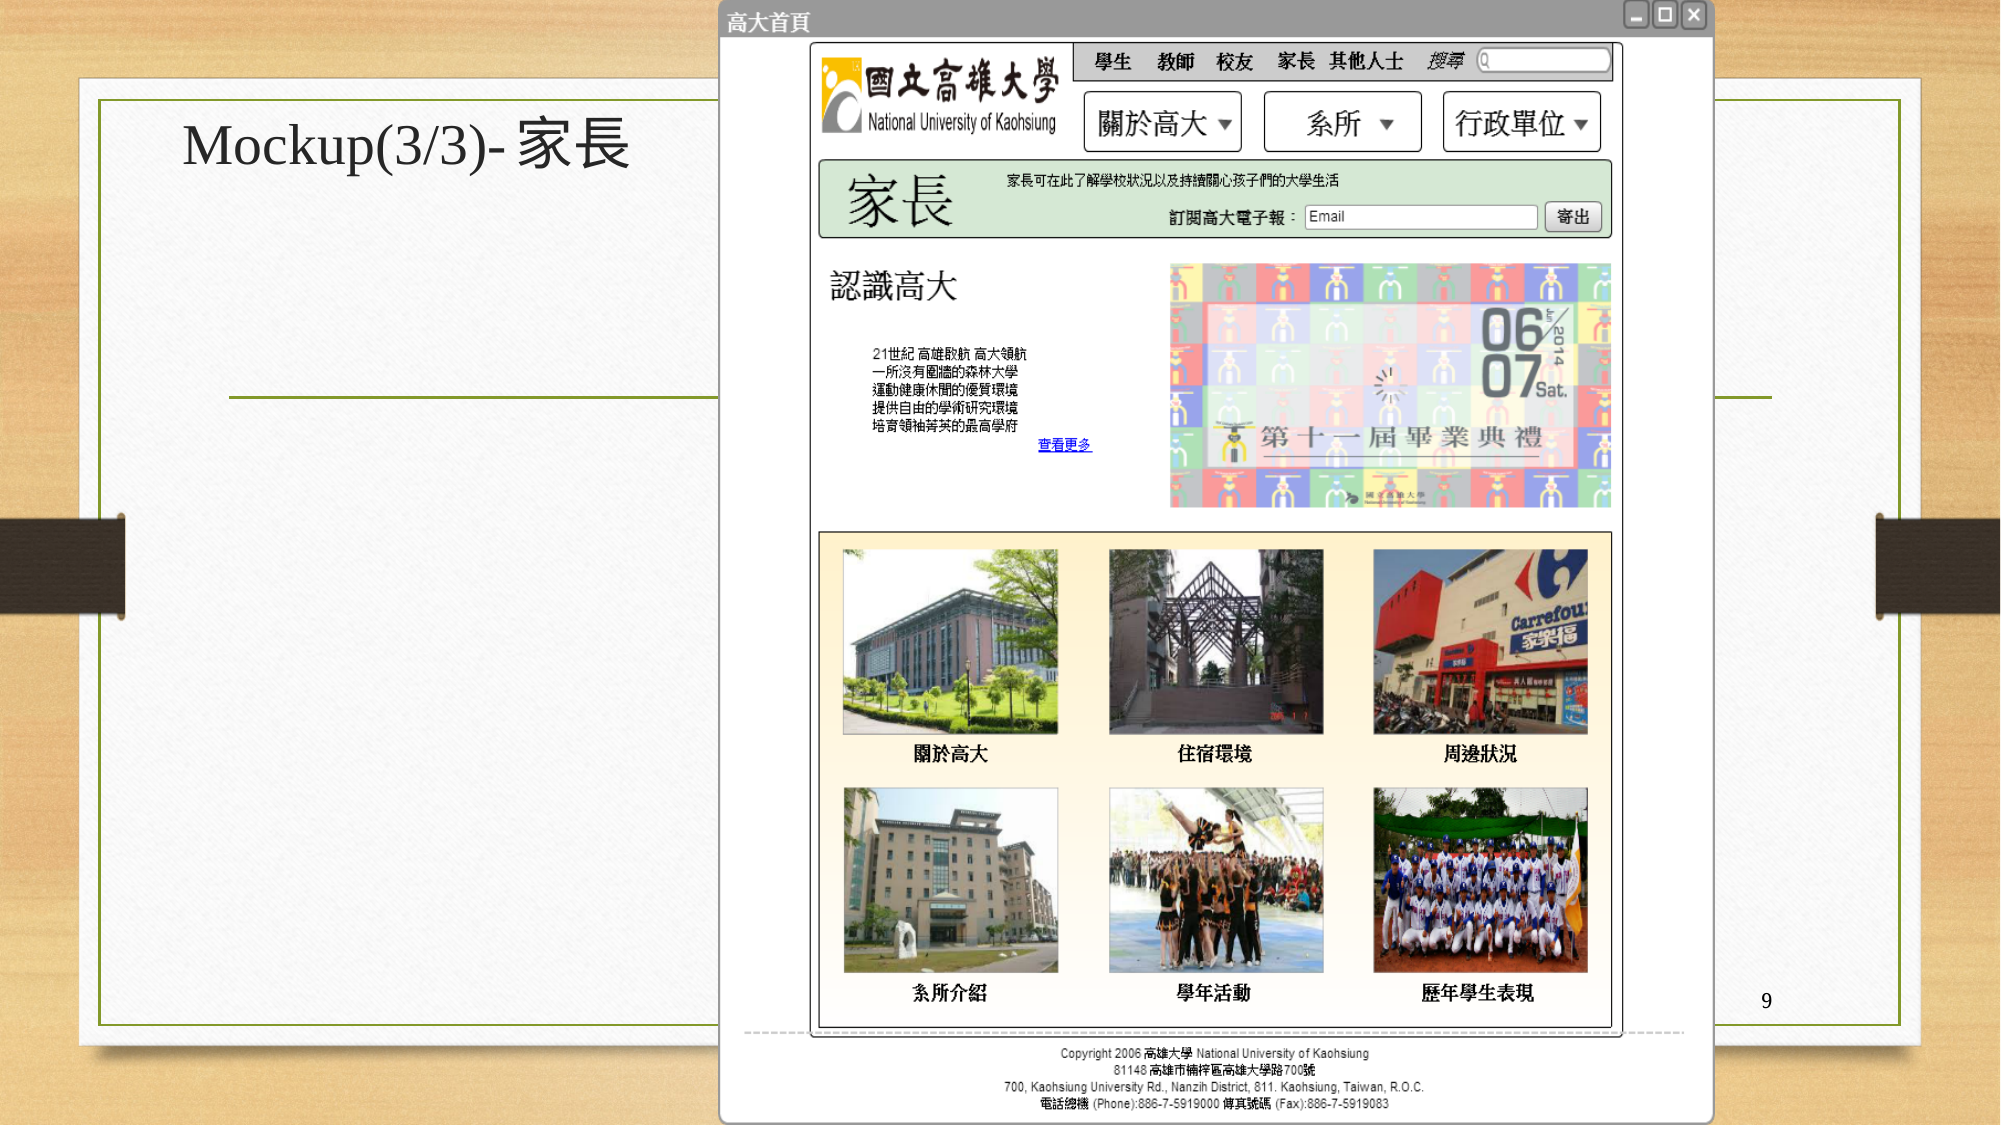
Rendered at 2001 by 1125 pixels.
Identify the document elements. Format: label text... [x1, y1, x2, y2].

picture [1715, 0, 2001, 1125]
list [718, 0, 1715, 1125]
slide_number 9 [1715, 979, 1788, 1025]
text_box Mockup(3/3)-家長 [95, 98, 718, 185]
picture [0, 0, 718, 1125]
